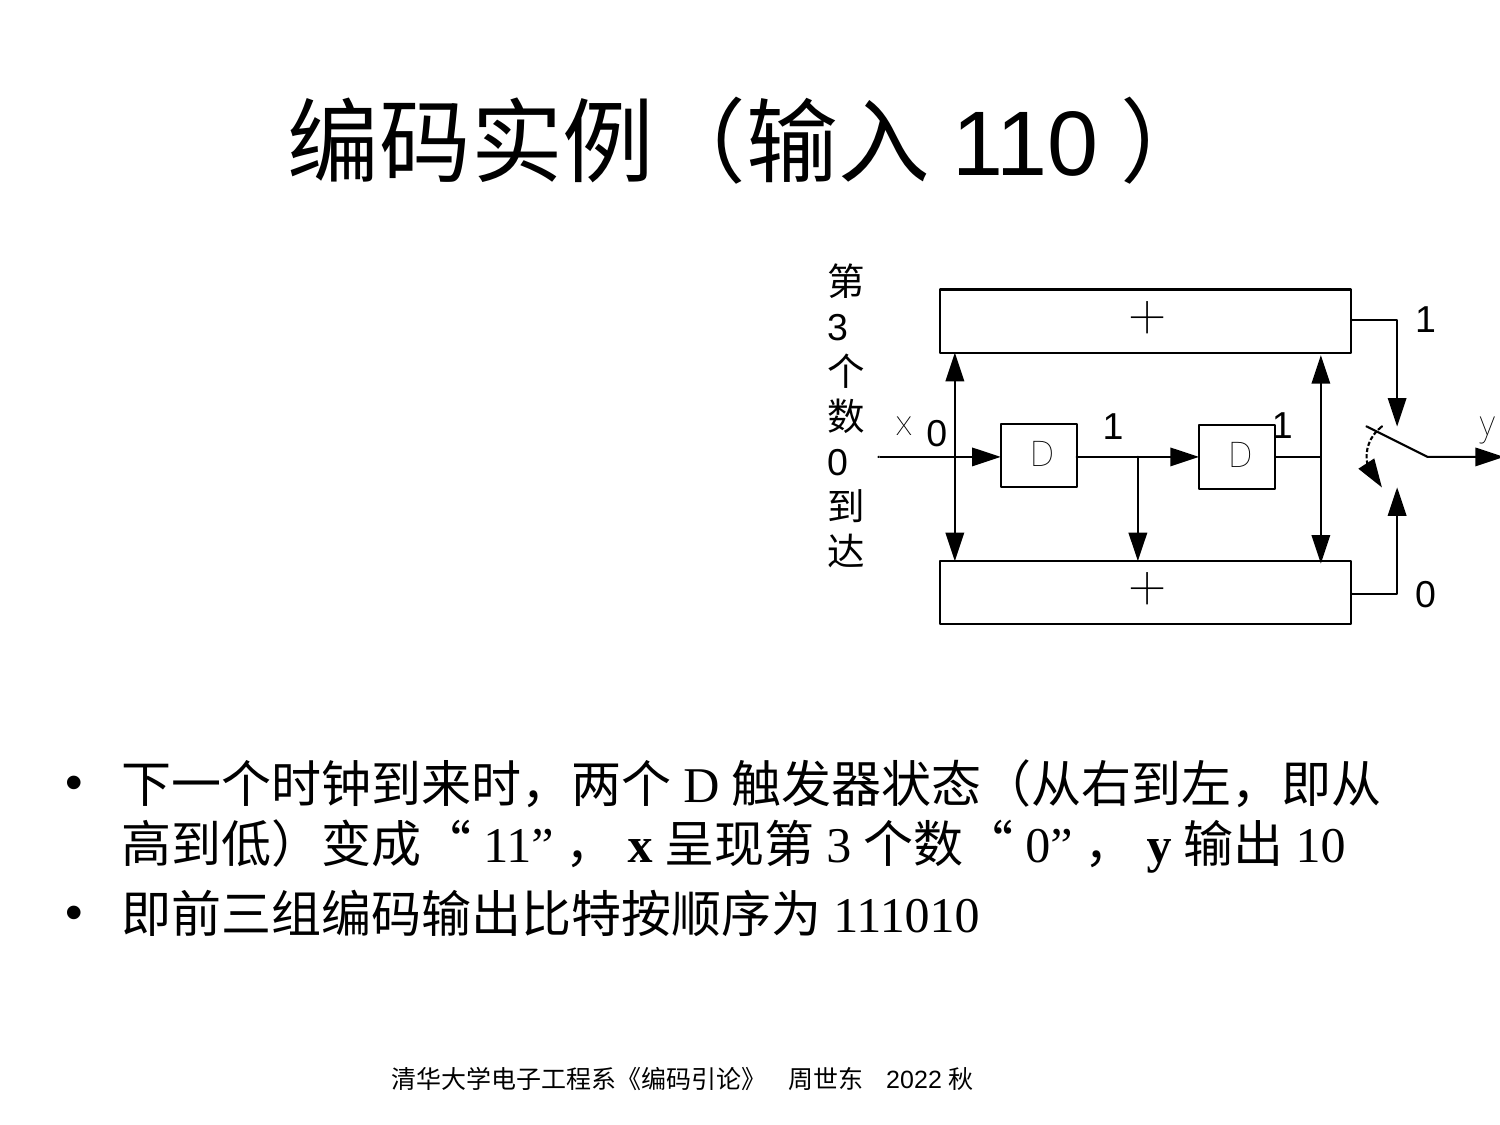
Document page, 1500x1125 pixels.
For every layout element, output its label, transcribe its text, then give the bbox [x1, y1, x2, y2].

title 编码实例（输入110） [75, 45, 1425, 233]
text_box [844, 275, 1500, 639]
list 下一个时钟到来时，两个D触发器状态（从右到左，即从高到低）变成“11”，x呈现第3个数“0”，y输出10 即前三组编码输出比特按顺序为111010 [50, 675, 1400, 1063]
text_box 第3个数0到达 [812, 250, 888, 581]
